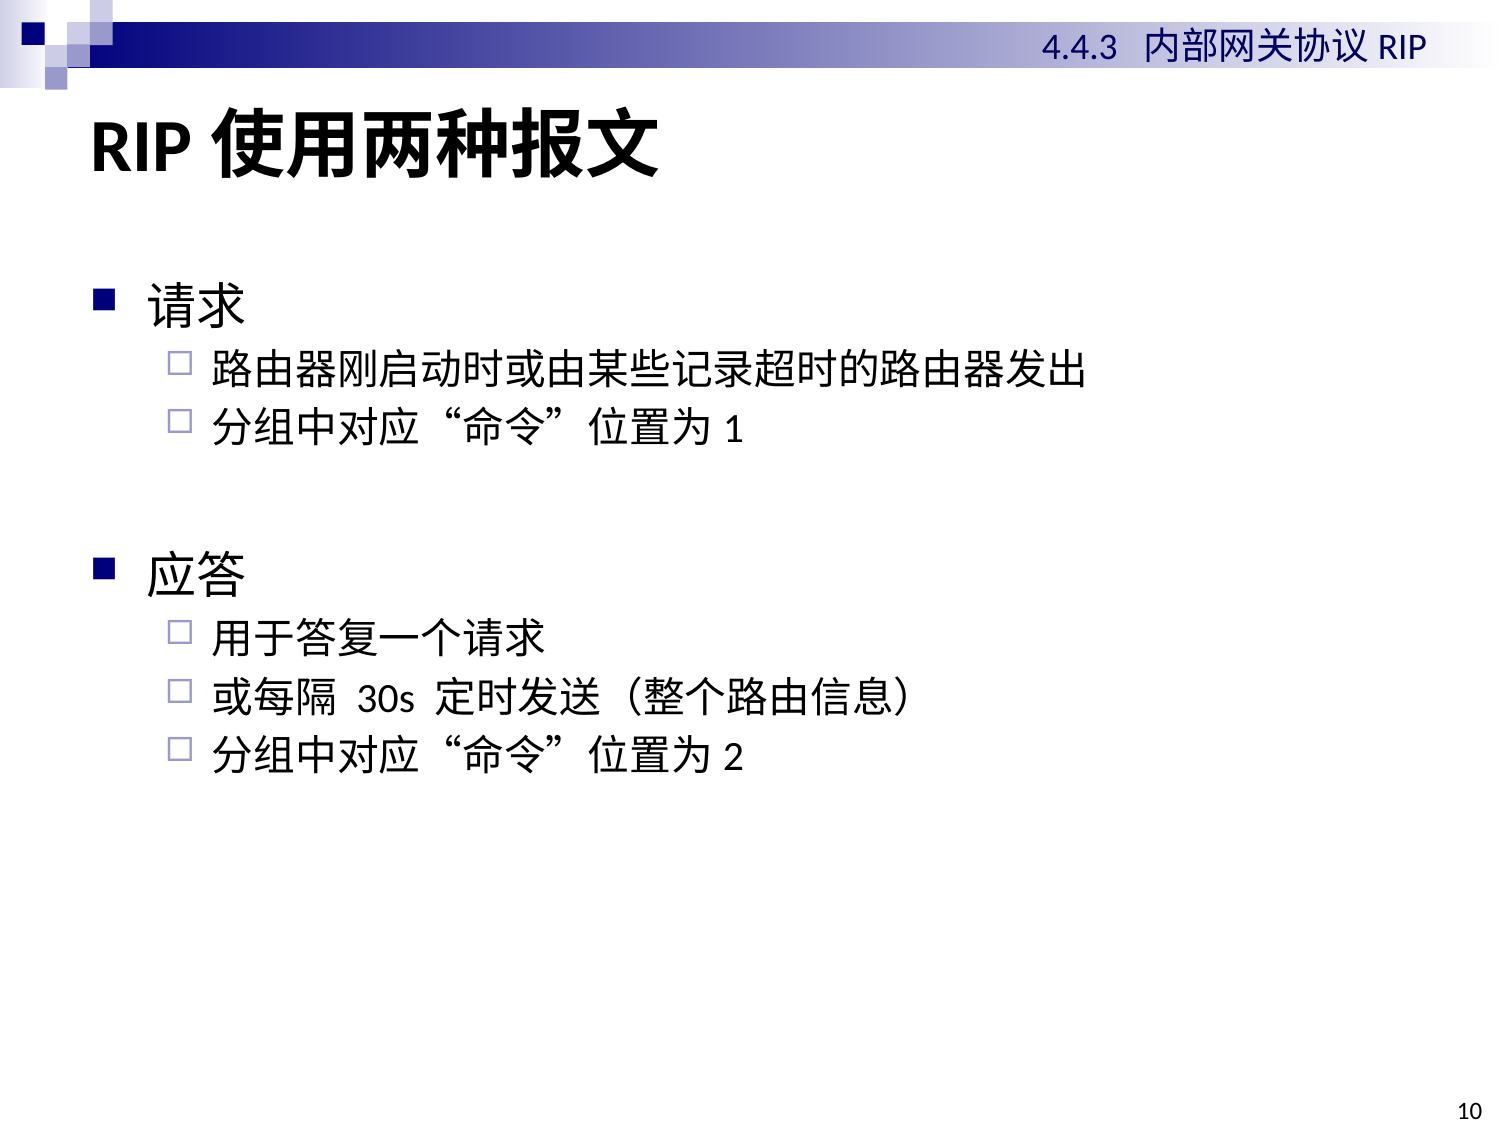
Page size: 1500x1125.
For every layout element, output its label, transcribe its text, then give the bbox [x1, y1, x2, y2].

list 请求 路由器刚启动时或由某些记录超时的路由器发出 分组中对应“命令”位置为1 应答 用于答复一个请求 或每隔 30s 定时发送（整个路由信息） 分组中对应“命令”位置为2 [75, 237, 1483, 1125]
text_box 4.4.3 内部网关协议RIP [1027, 14, 1465, 75]
title RIP使用两种报文 [75, 75, 1425, 209]
slide_number 10 [1448, 1100, 1483, 1125]
